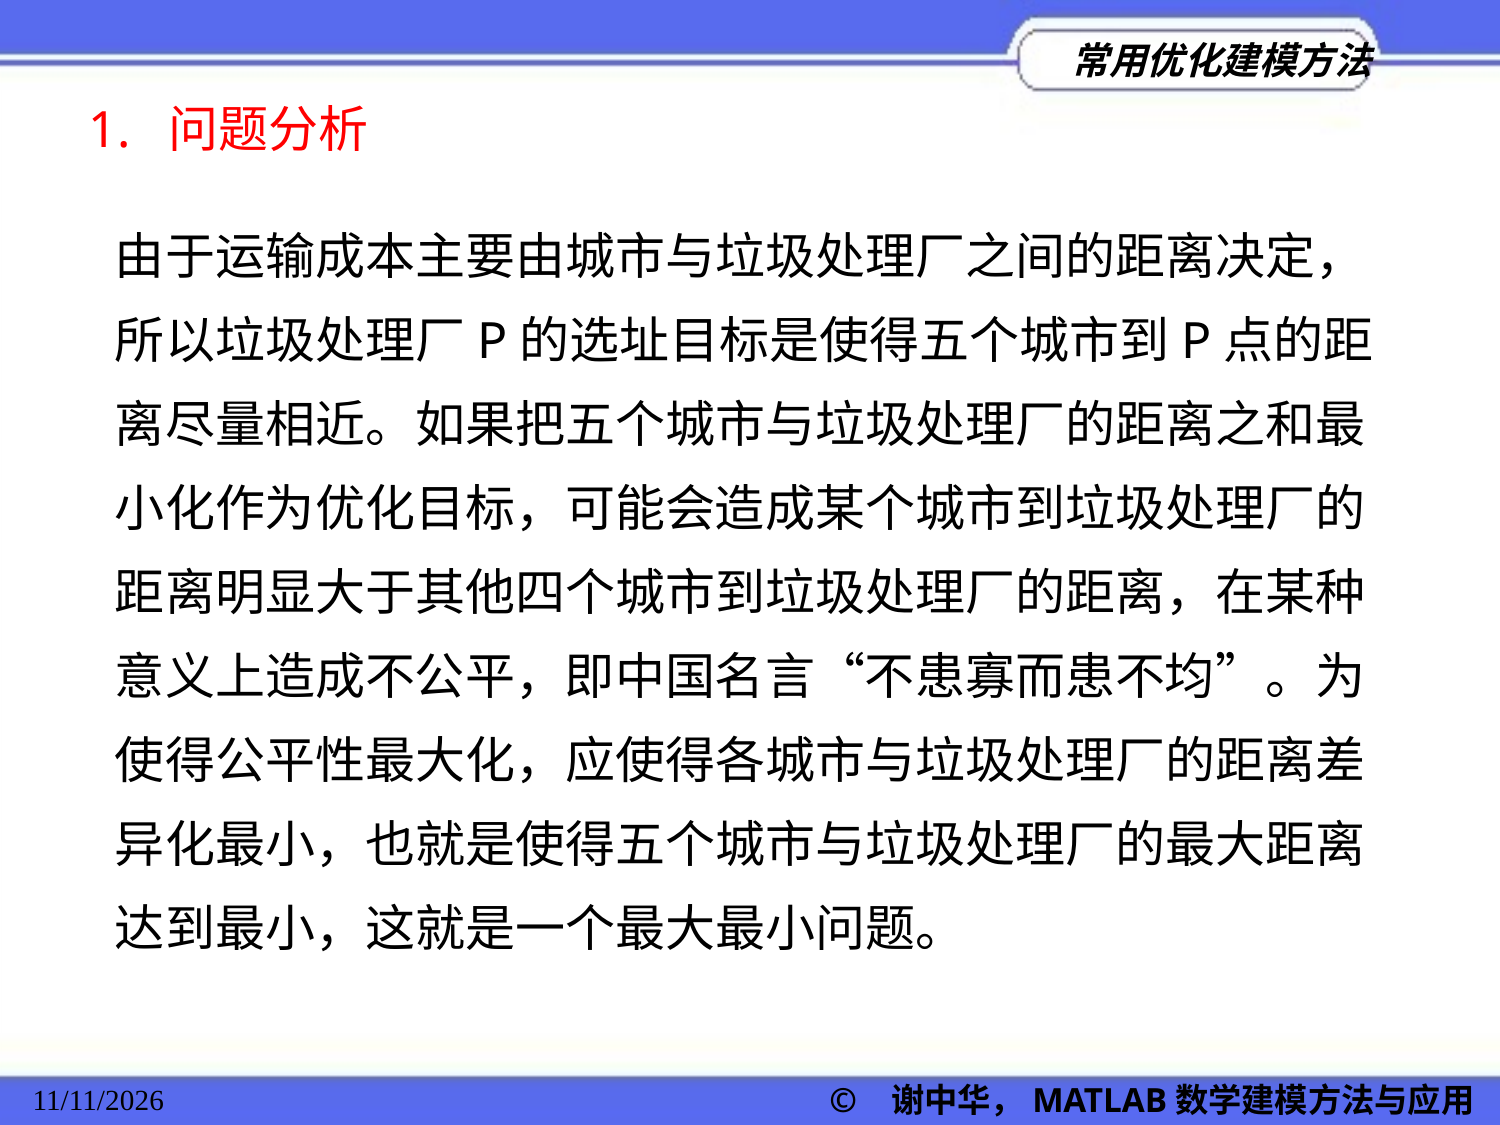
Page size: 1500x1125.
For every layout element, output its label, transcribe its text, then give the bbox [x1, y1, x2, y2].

footer © 谢中华，MATLAB数学建模方法与应用 [809, 1078, 1495, 1120]
text_box 由于运输成本主要由城市与垃圾处理厂之间的距离决定，所以垃圾处理厂P的选址目标是使得五个城市到P点的距离尽量相近。如果把五个城市与垃圾处理厂的距离之和最小化作为优化目标，可能会造成某个城市到垃圾处理厂的距离明显大于其他四个城市到垃圾处理厂的距离，在某种意义上造成不公平，即中国名言“不患寡而患不均”。为使得公平性最大化，应使得各城市与垃圾处理厂的距离差异化最小，也就是使得五个城市与垃圾处理厂的最大距离达到最小，这就是一个最大最小问题。 [100, 192, 1406, 964]
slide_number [17, 1077, 356, 1120]
picture [0, 0, 1500, 1125]
text_box 1. 问题分析 [17, 89, 1293, 173]
